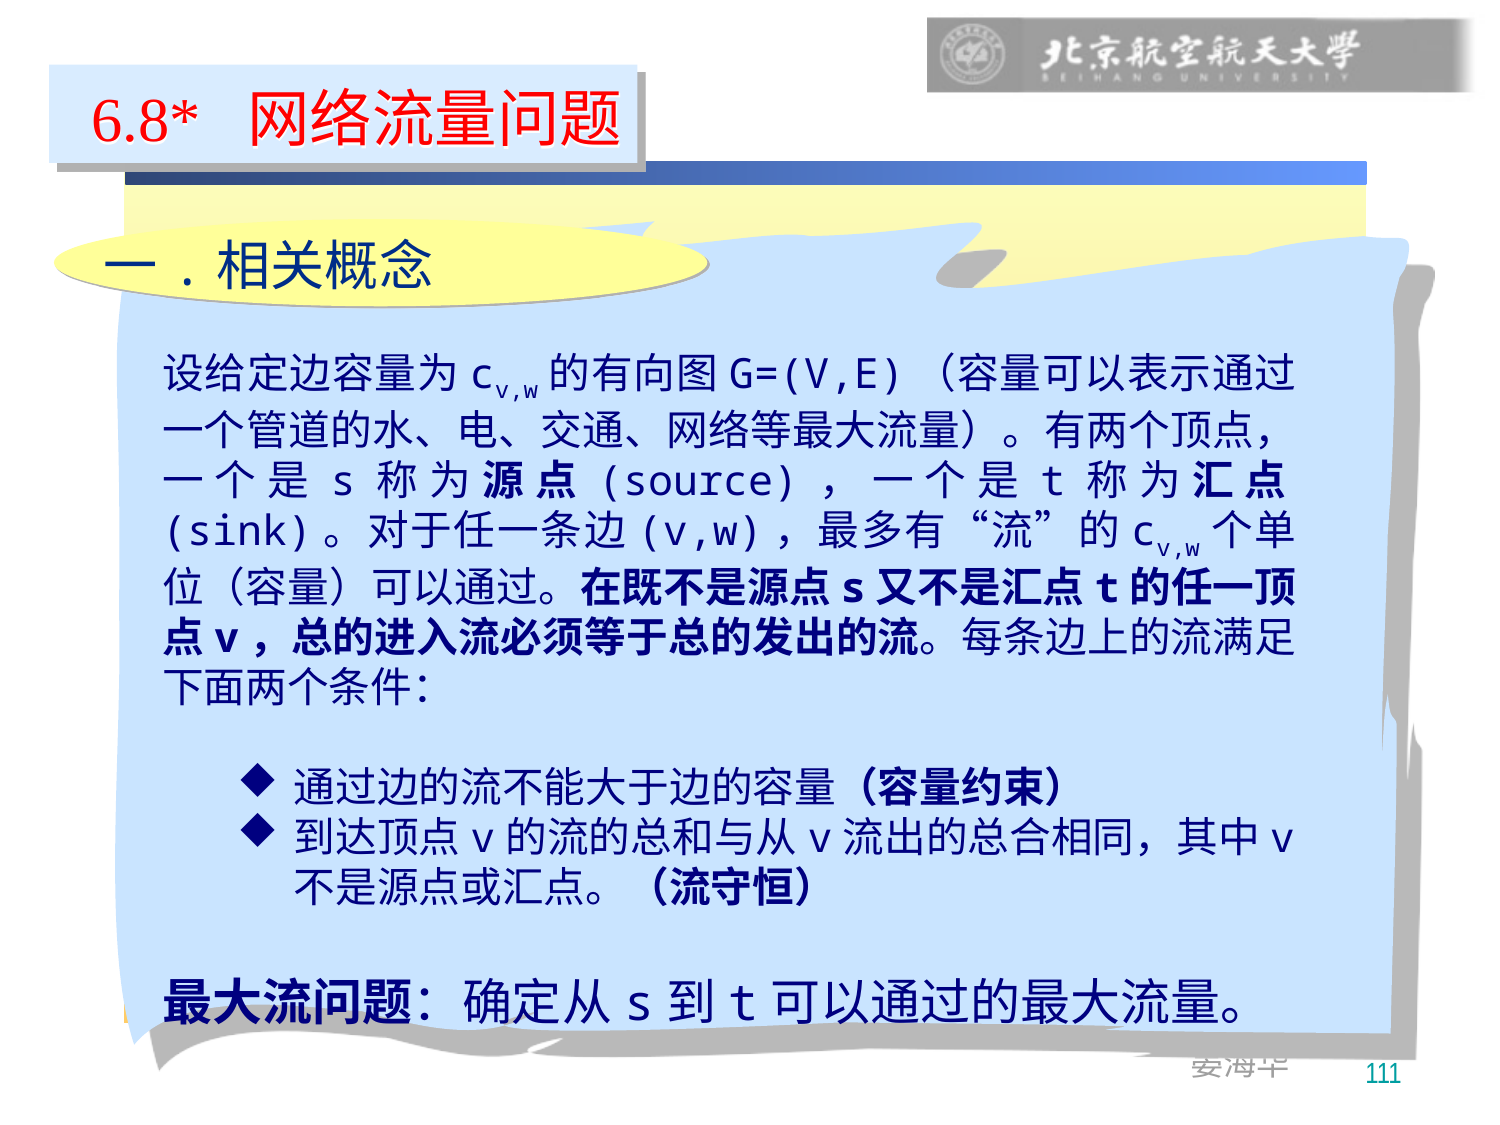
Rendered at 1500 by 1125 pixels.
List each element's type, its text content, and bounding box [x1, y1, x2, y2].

slide_number 111 [1103, 1055, 1417, 1098]
picture [927, 0, 1500, 102]
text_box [44, 64, 668, 164]
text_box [53, 218, 708, 307]
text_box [100, 195, 1417, 1047]
